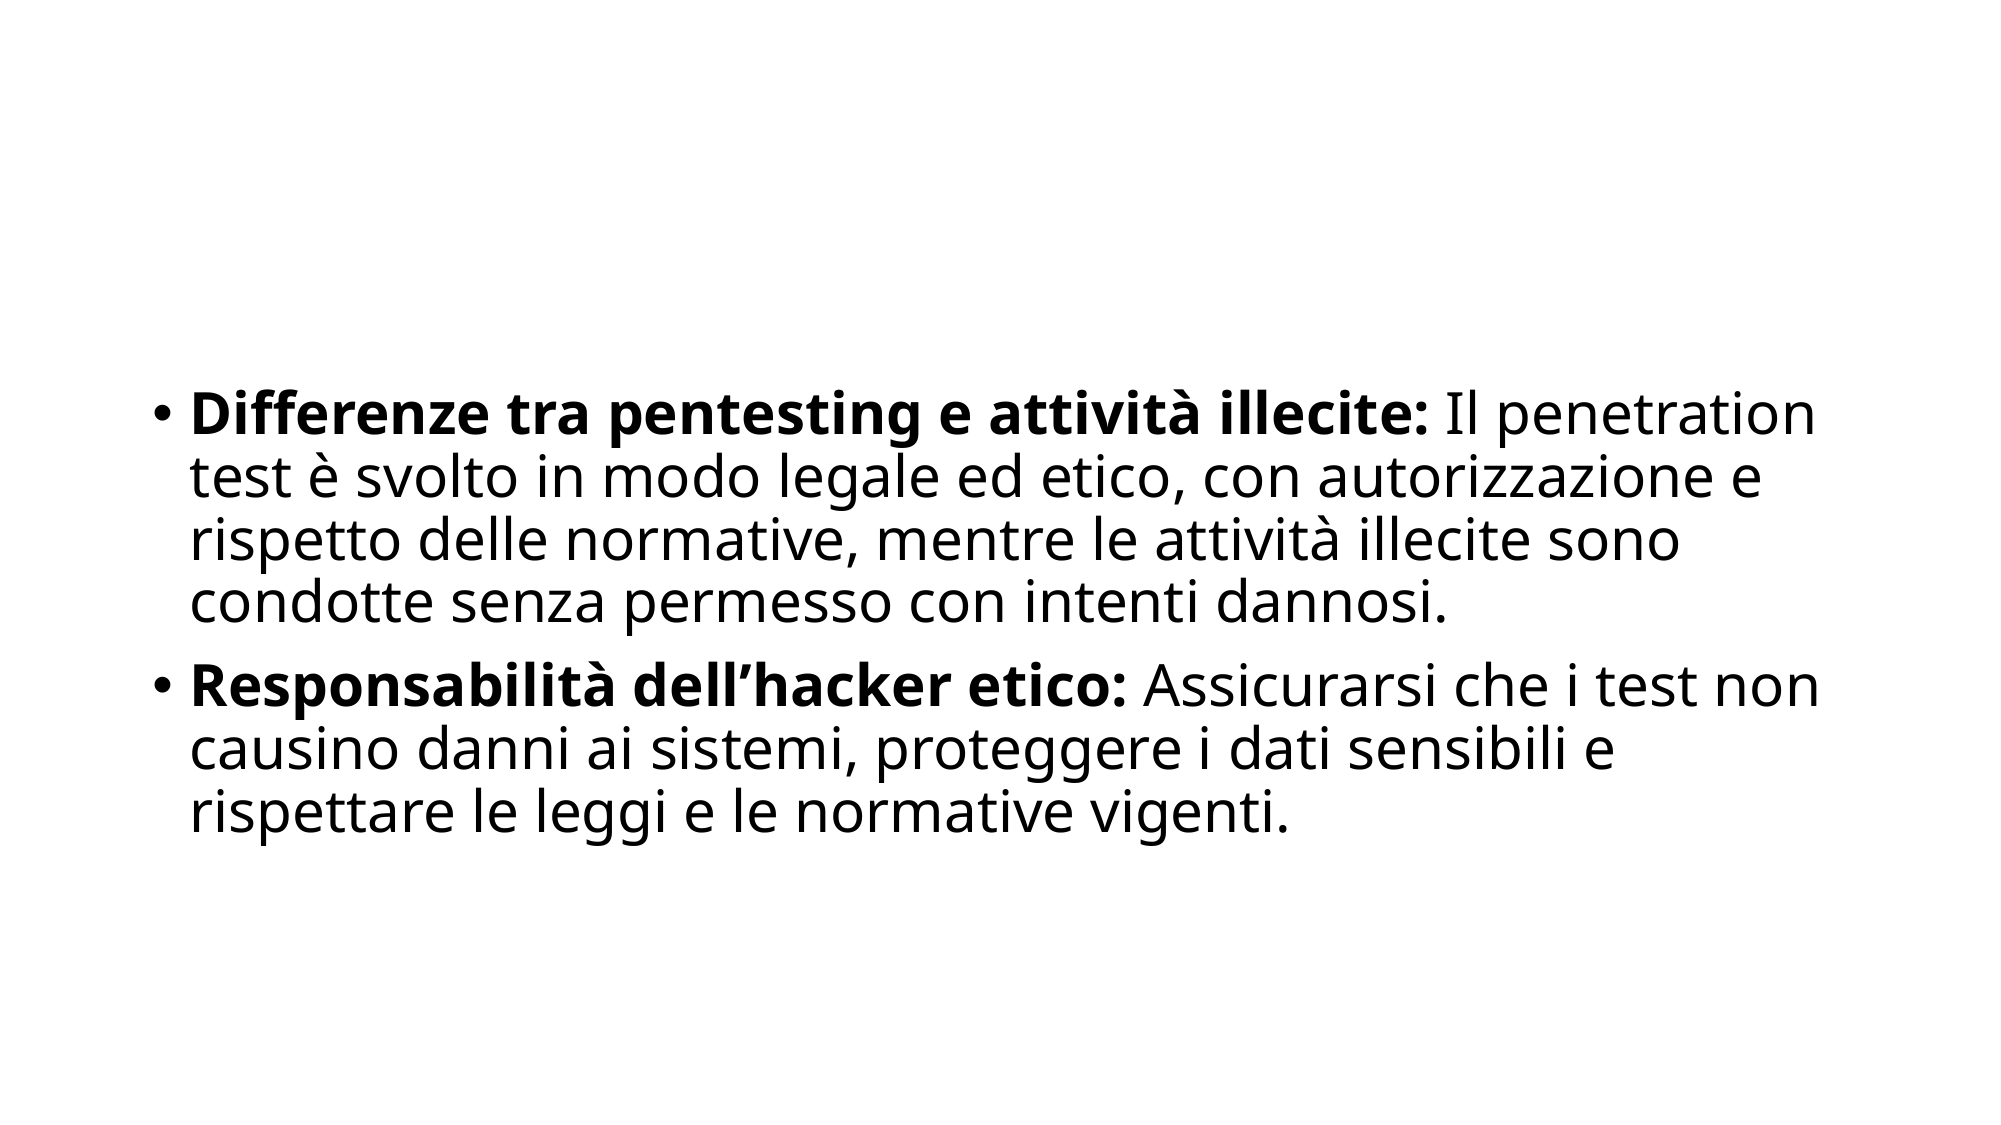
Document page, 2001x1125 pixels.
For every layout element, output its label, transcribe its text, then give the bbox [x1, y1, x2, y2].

list Differenze tra pentesting e attività illecite: Il penetration test è svolto in modo legale ed etico, con autorizzazione e rispetto delle normative, mentre le attività illecite sono condotte senza permesso con intenti dannosi. Responsabilità dell’hacker etico: Assicurarsi che i test non causino danni ai sistemi, proteggere i dati sensibili e rispettare le leggi e le normative vigenti. [137, 299, 1863, 1014]
